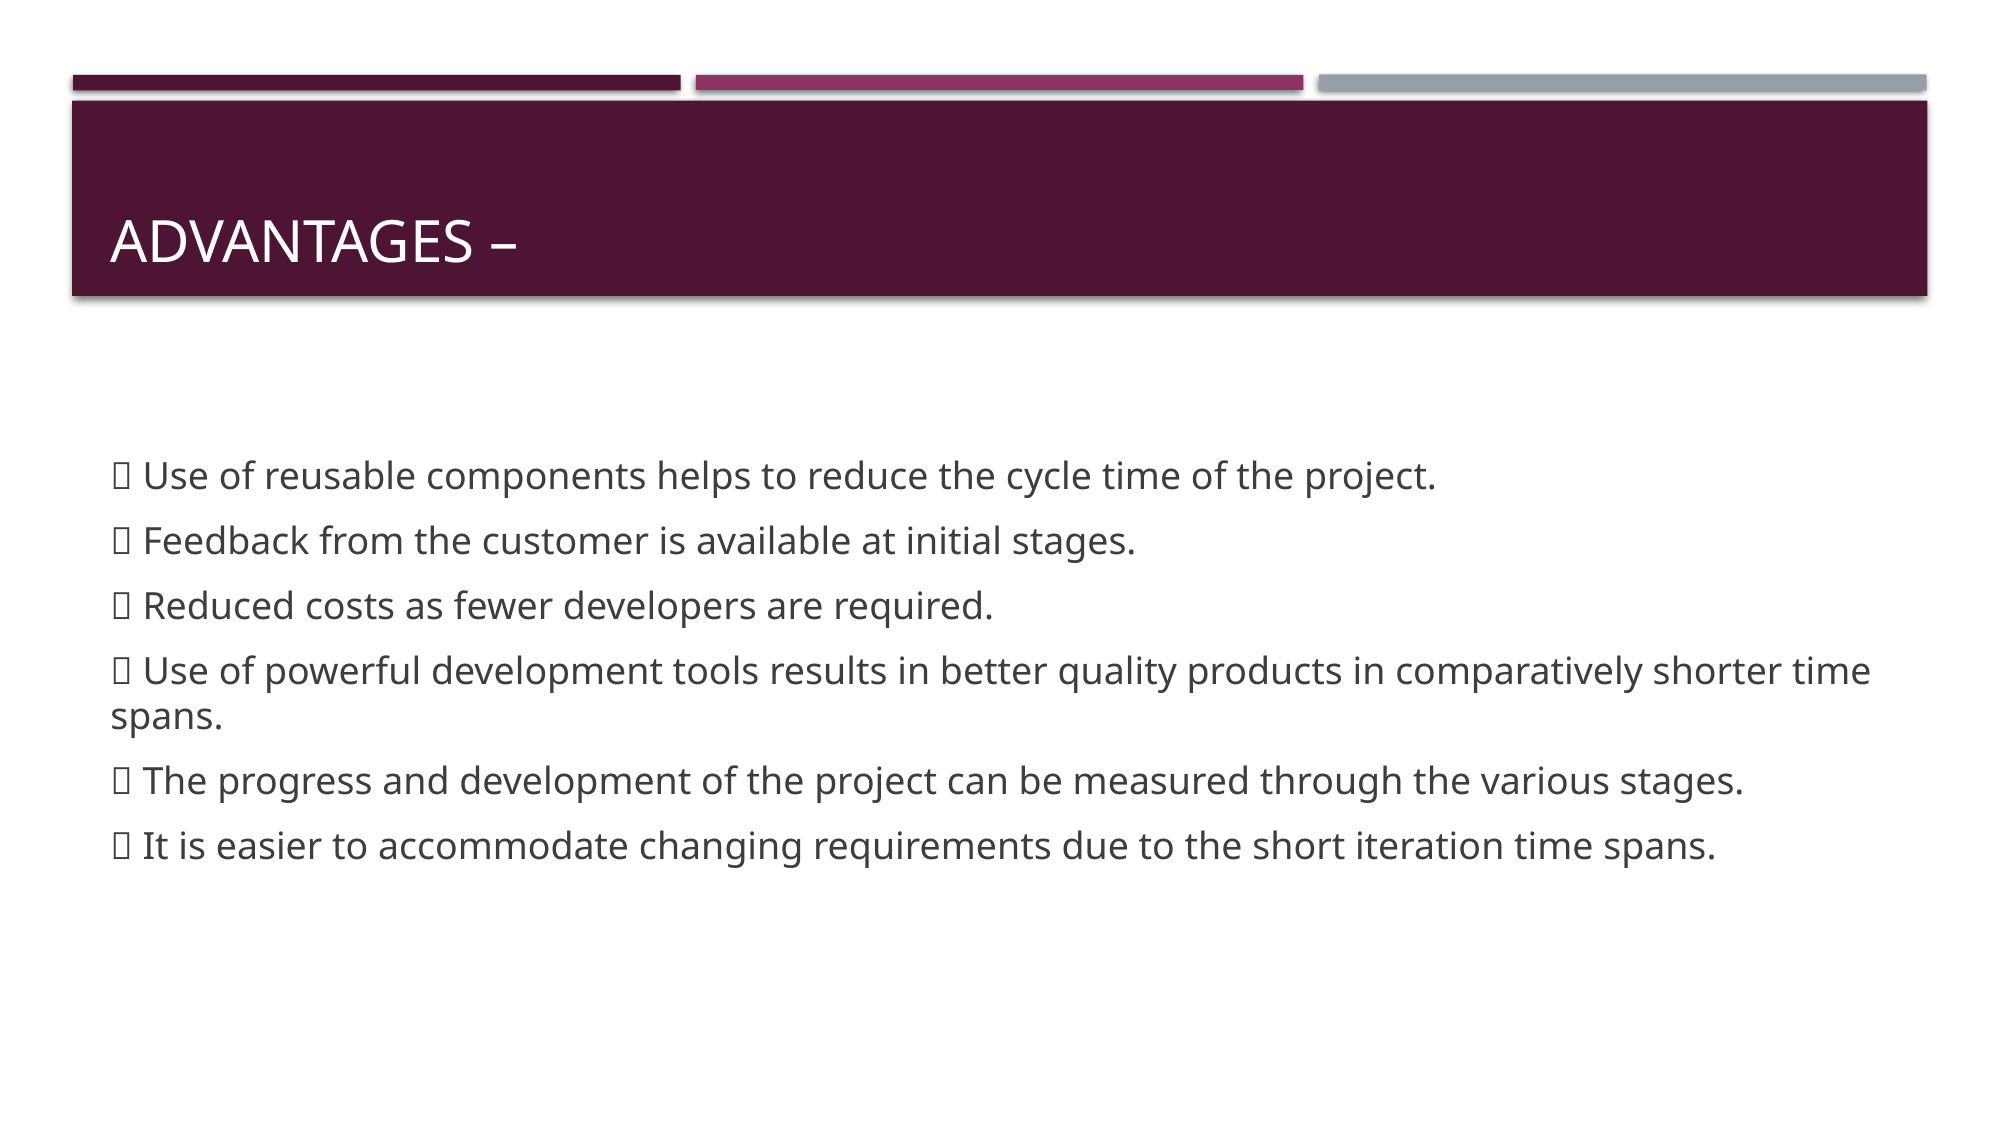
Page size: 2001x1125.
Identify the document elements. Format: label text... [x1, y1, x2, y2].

list  Use of reusable components helps to reduce the cycle time of the project.  Feedback from the customer is available at initial stages.  Reduced costs as fewer developers are required.  Use of powerful development tools results in better quality products in comparatively shorter time spans.  The progress and development of the project can be measured through the various stages.  It is easier to accommodate changing requirements due to the short iteration time spans. [95, 357, 1905, 962]
title Advantages – [95, 115, 1905, 282]
